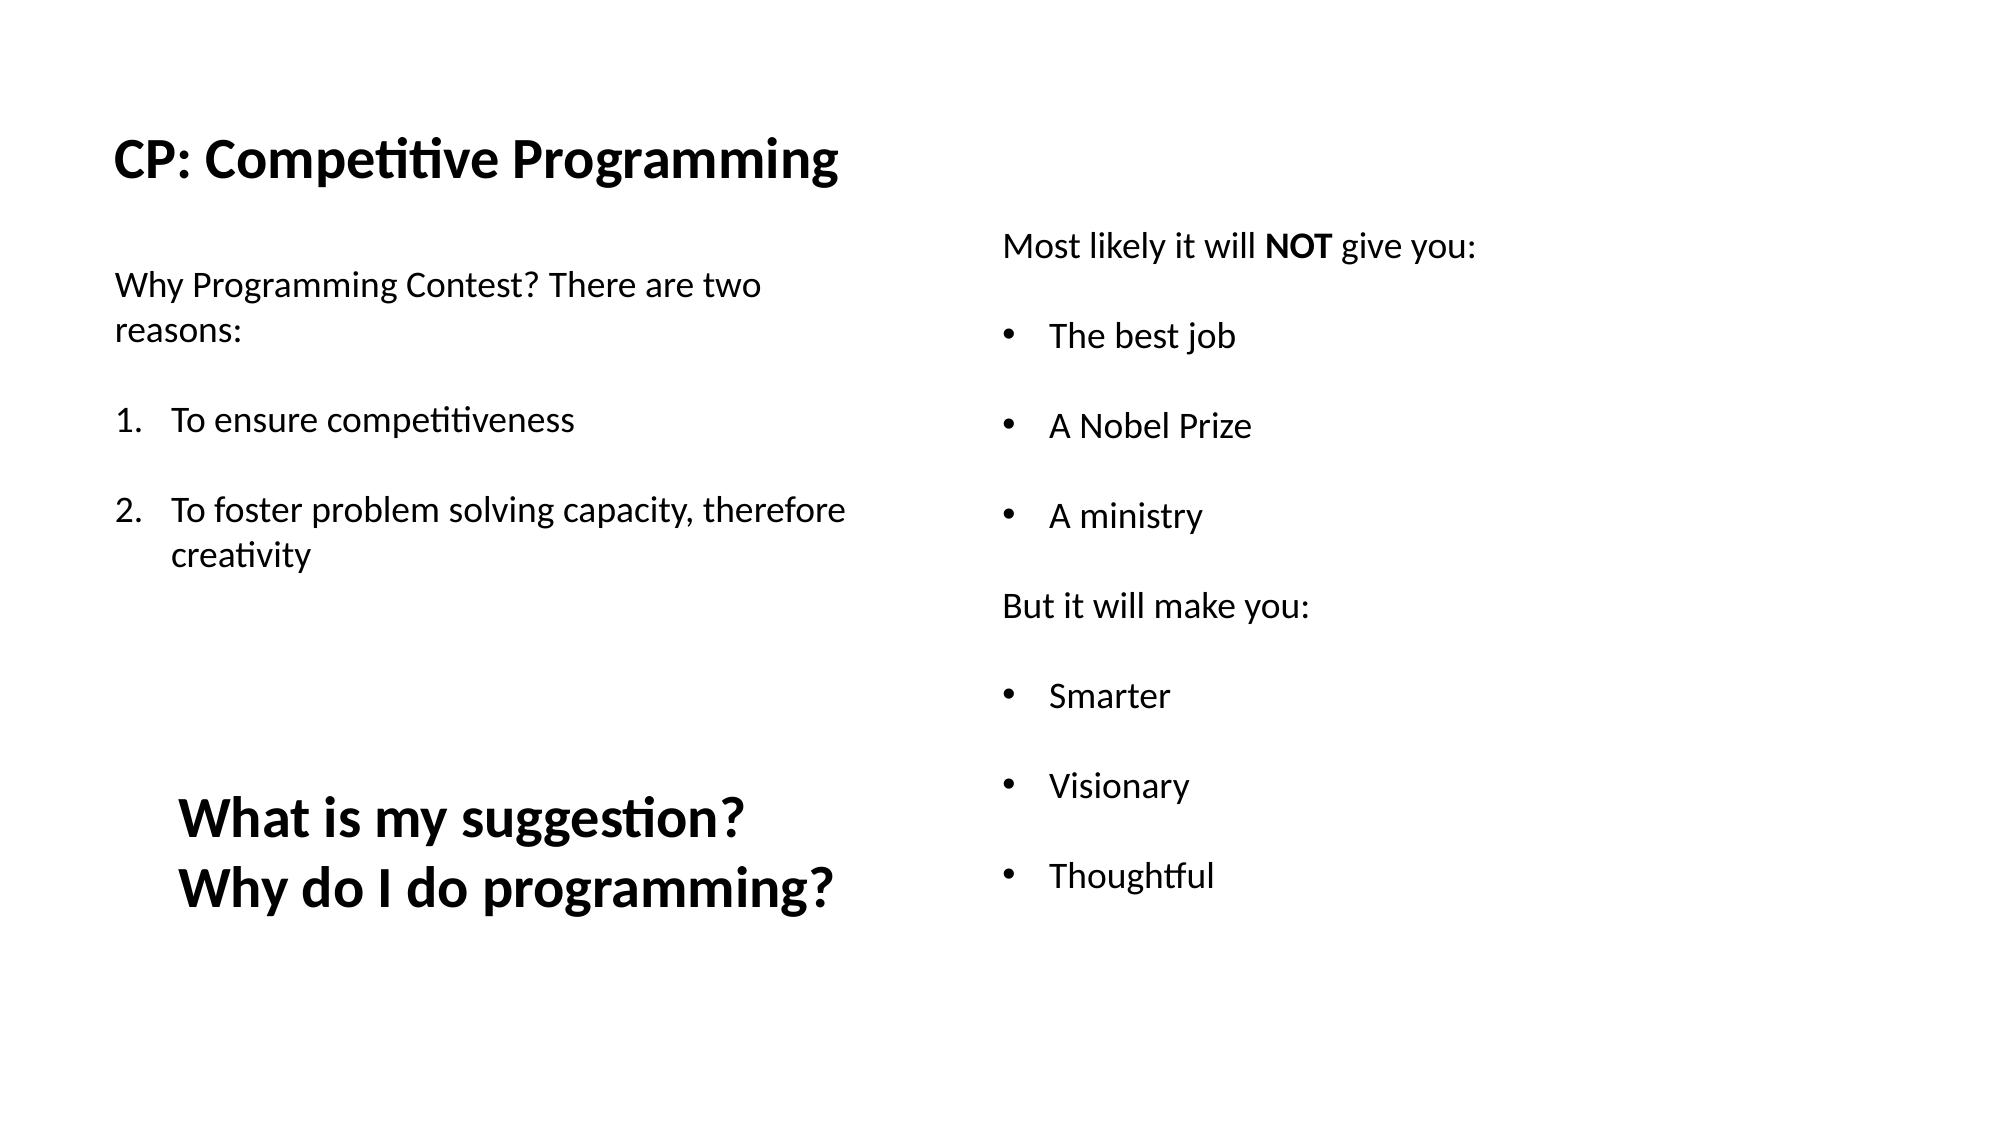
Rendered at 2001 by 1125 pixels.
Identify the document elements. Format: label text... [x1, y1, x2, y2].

text_box What is my suggestion? Why do I do programming? [163, 771, 1051, 927]
text_box Most likely it will NOT give you: The best job A Nobel Prize A ministry But it will make you: Smarter Visionary Thoughtful [987, 214, 1900, 904]
text_box CP: Competitive Programming Why Programming Contest? There are two reasons: To ensure competitiveness To foster problem solving capacity, therefore creativity [99, 112, 900, 583]
